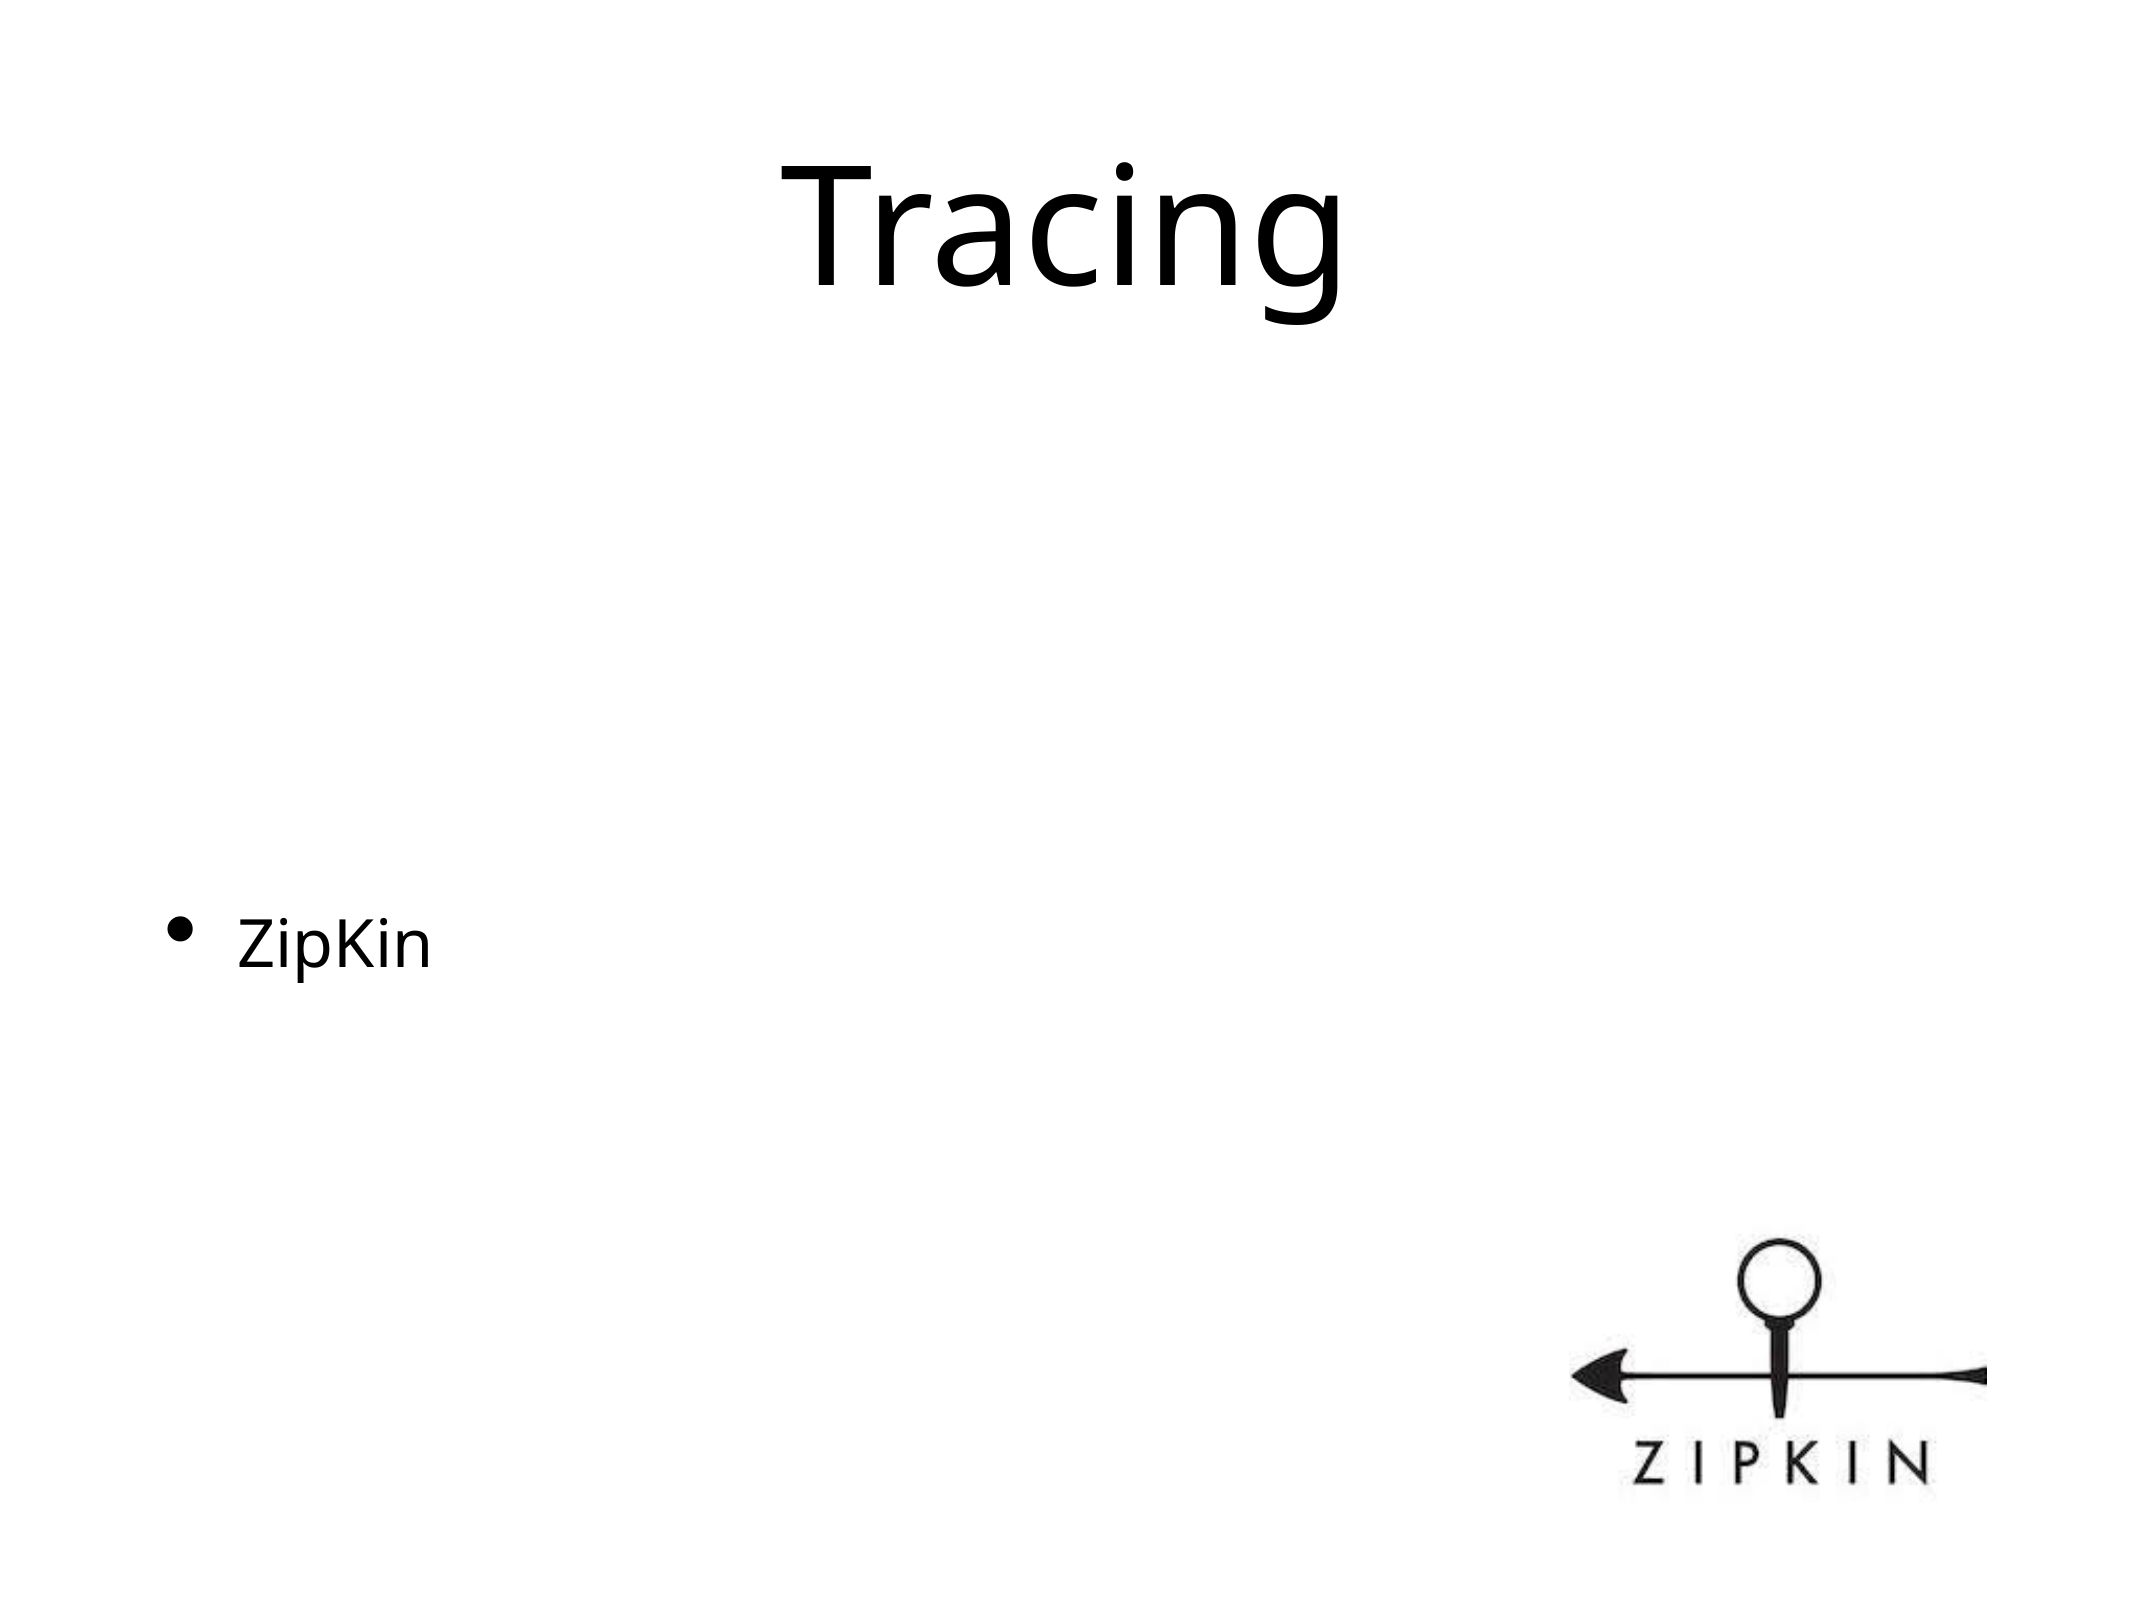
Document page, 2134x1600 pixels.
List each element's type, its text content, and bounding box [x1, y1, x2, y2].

list ZipKin [155, 424, 1978, 1457]
title Tracing [155, 41, 1978, 397]
picture [1569, 1151, 1987, 1569]
